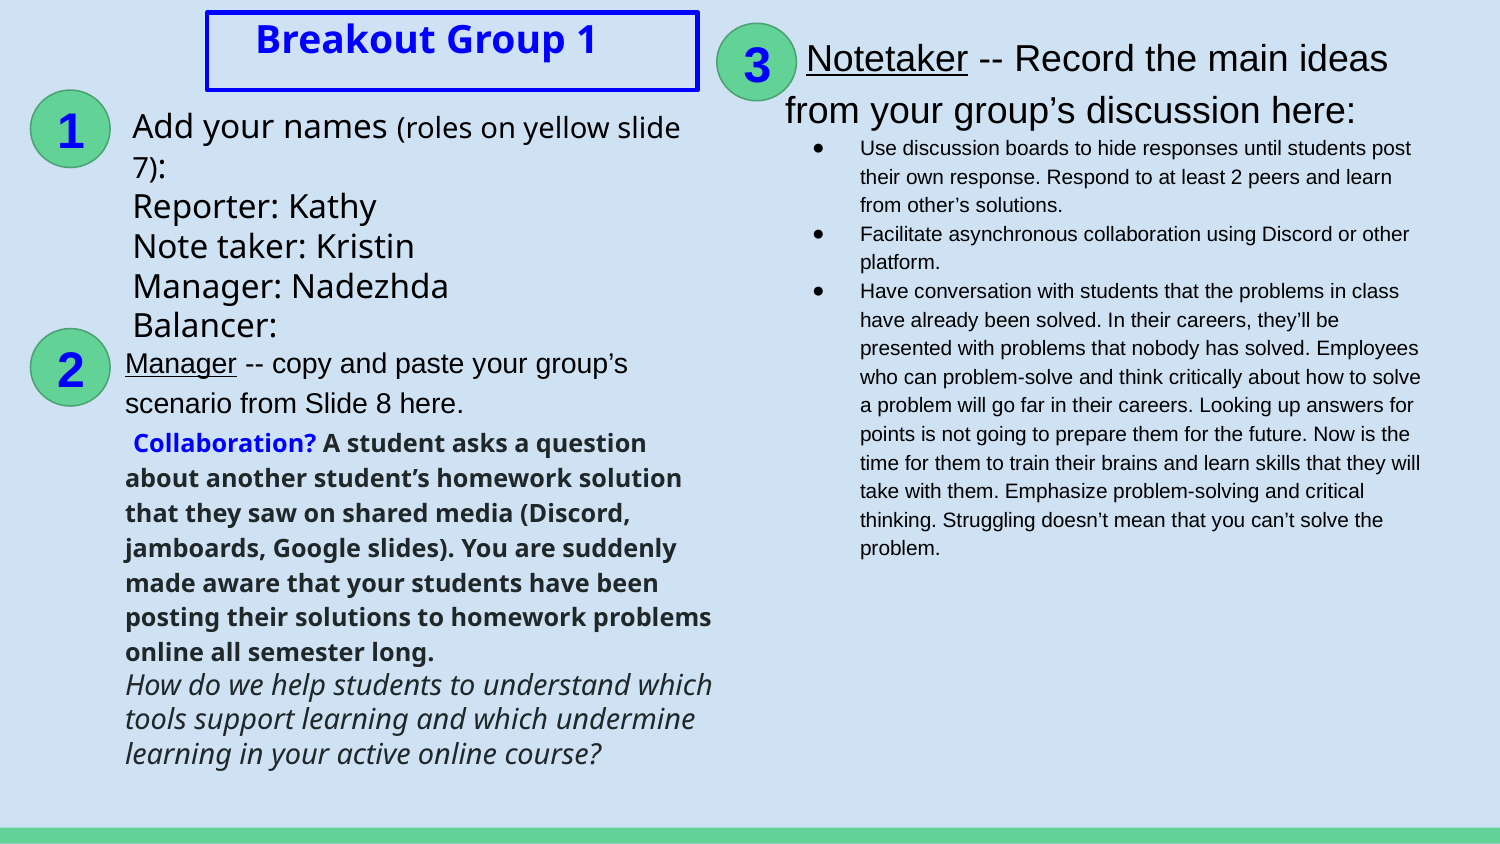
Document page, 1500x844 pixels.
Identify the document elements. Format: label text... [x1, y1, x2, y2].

text_box 2 [30, 328, 111, 407]
title Breakout Group 1 [240, 0, 731, 78]
list Notetaker -- Record the main ideas from your group’s discussion here: Use discussion boards to hide responses until students post their own response. Respond to at least 2 peers and learn from other’s solutions. Facilitate asynchronous collaboration using Discord or other platform. Have conversation with students that the problems in class have already been solved. In their careers, they’ll be presented with problems that nobody has solved. Employees who can problem-solve and think critically about how to solve a problem will go far in their careers. Looking up answers for points is not going to prepare them for the future. Now is the time for them to train their brains and learn skills that they will take with them. Emphasize problem-solving and critical thinking. Struggling doesn’t mean that you can’t solve the problem. [770, 12, 1441, 740]
text_box [207, 12, 698, 90]
text_box 3 [716, 23, 797, 101]
list Manager -- copy and paste your group’s scenario from Slide 8 here. Collaboration? A student asks a question about another student’s homework solution that they saw on shared media (Discord, jamboards, Google slides). You are suddenly made aware that your students have been posting their solutions to homework problems online all semester long. How do we help students to understand which tools support learning and which undermine learning in your active online course? [110, 325, 734, 817]
text_box 1 [30, 90, 111, 168]
text_box Add your names (roles on yellow slide 7): Reporter: Kathy Note taker: Kristin Manager: Nadezhda Balancer: [117, 90, 710, 360]
